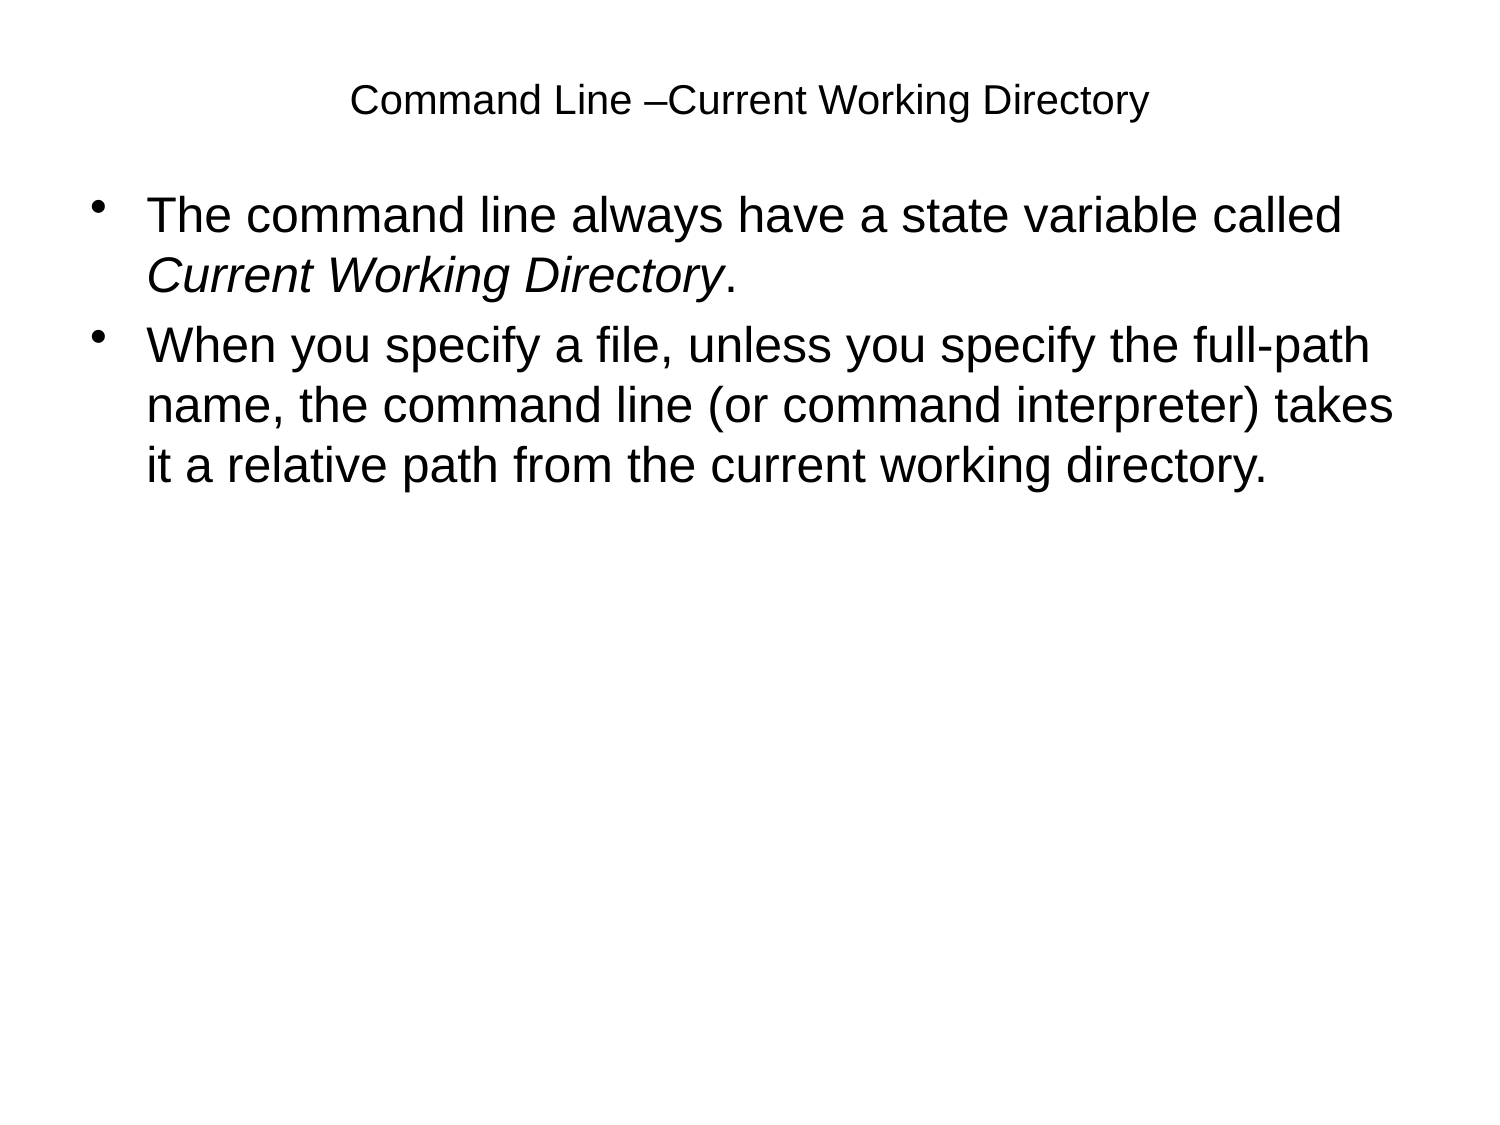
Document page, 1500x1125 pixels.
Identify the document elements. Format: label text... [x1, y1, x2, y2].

list The command line always have a state variable called Current Working Directory. When you specify a file, unless you specify the full-path name, the command line (or command interpreter) takes it a relative path from the current working directory. [75, 174, 1425, 1005]
title Command Line –Current Working Directory [75, 45, 1425, 150]
